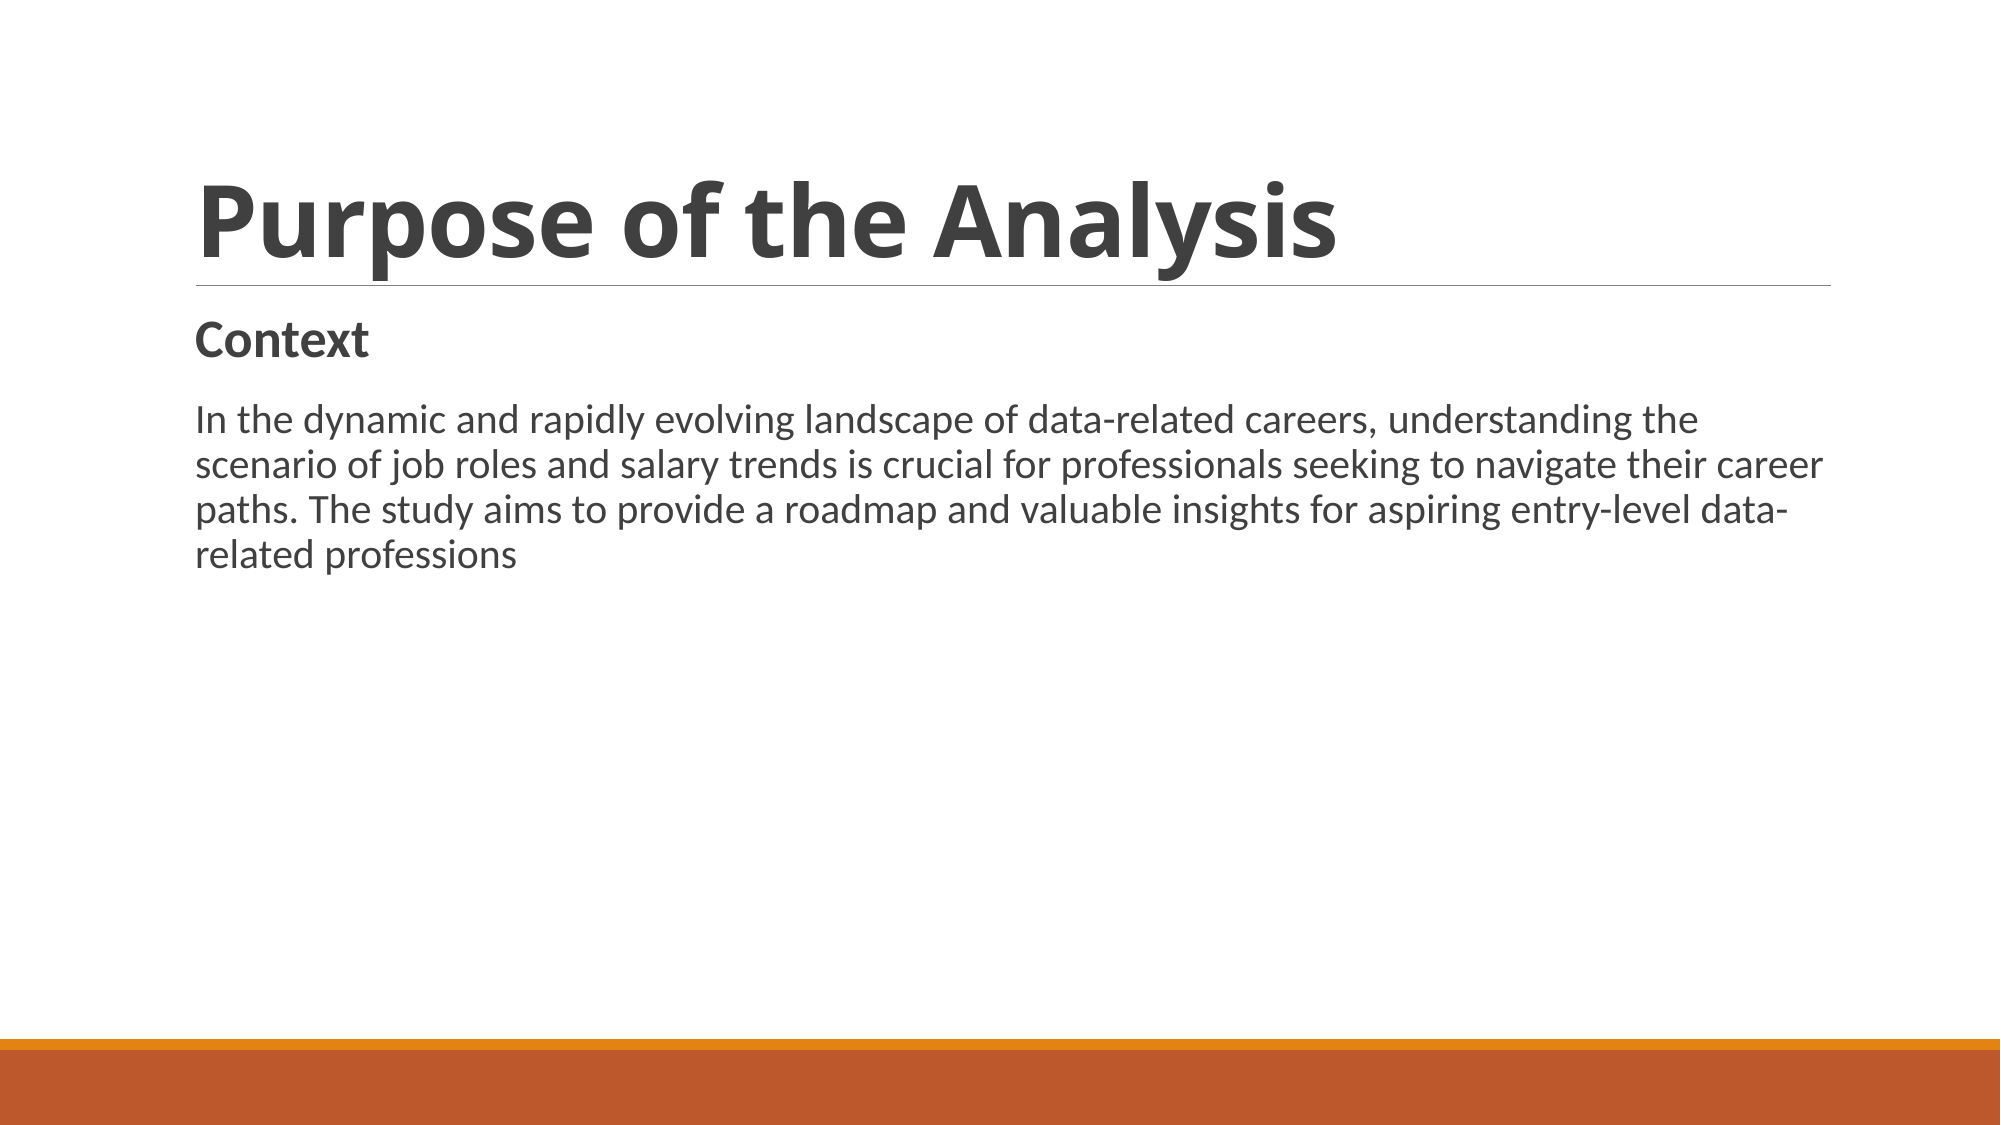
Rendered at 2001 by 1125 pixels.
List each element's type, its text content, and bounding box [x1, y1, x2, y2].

list Context In the dynamic and rapidly evolving landscape of data-related careers, understanding the scenario of job roles and salary trends is crucial for professionals seeking to navigate their career paths. The study aims to provide a roadmap and valuable insights for aspiring entry-level data-related professions [180, 302, 1830, 963]
title Purpose of the Analysis [180, 47, 1830, 285]
